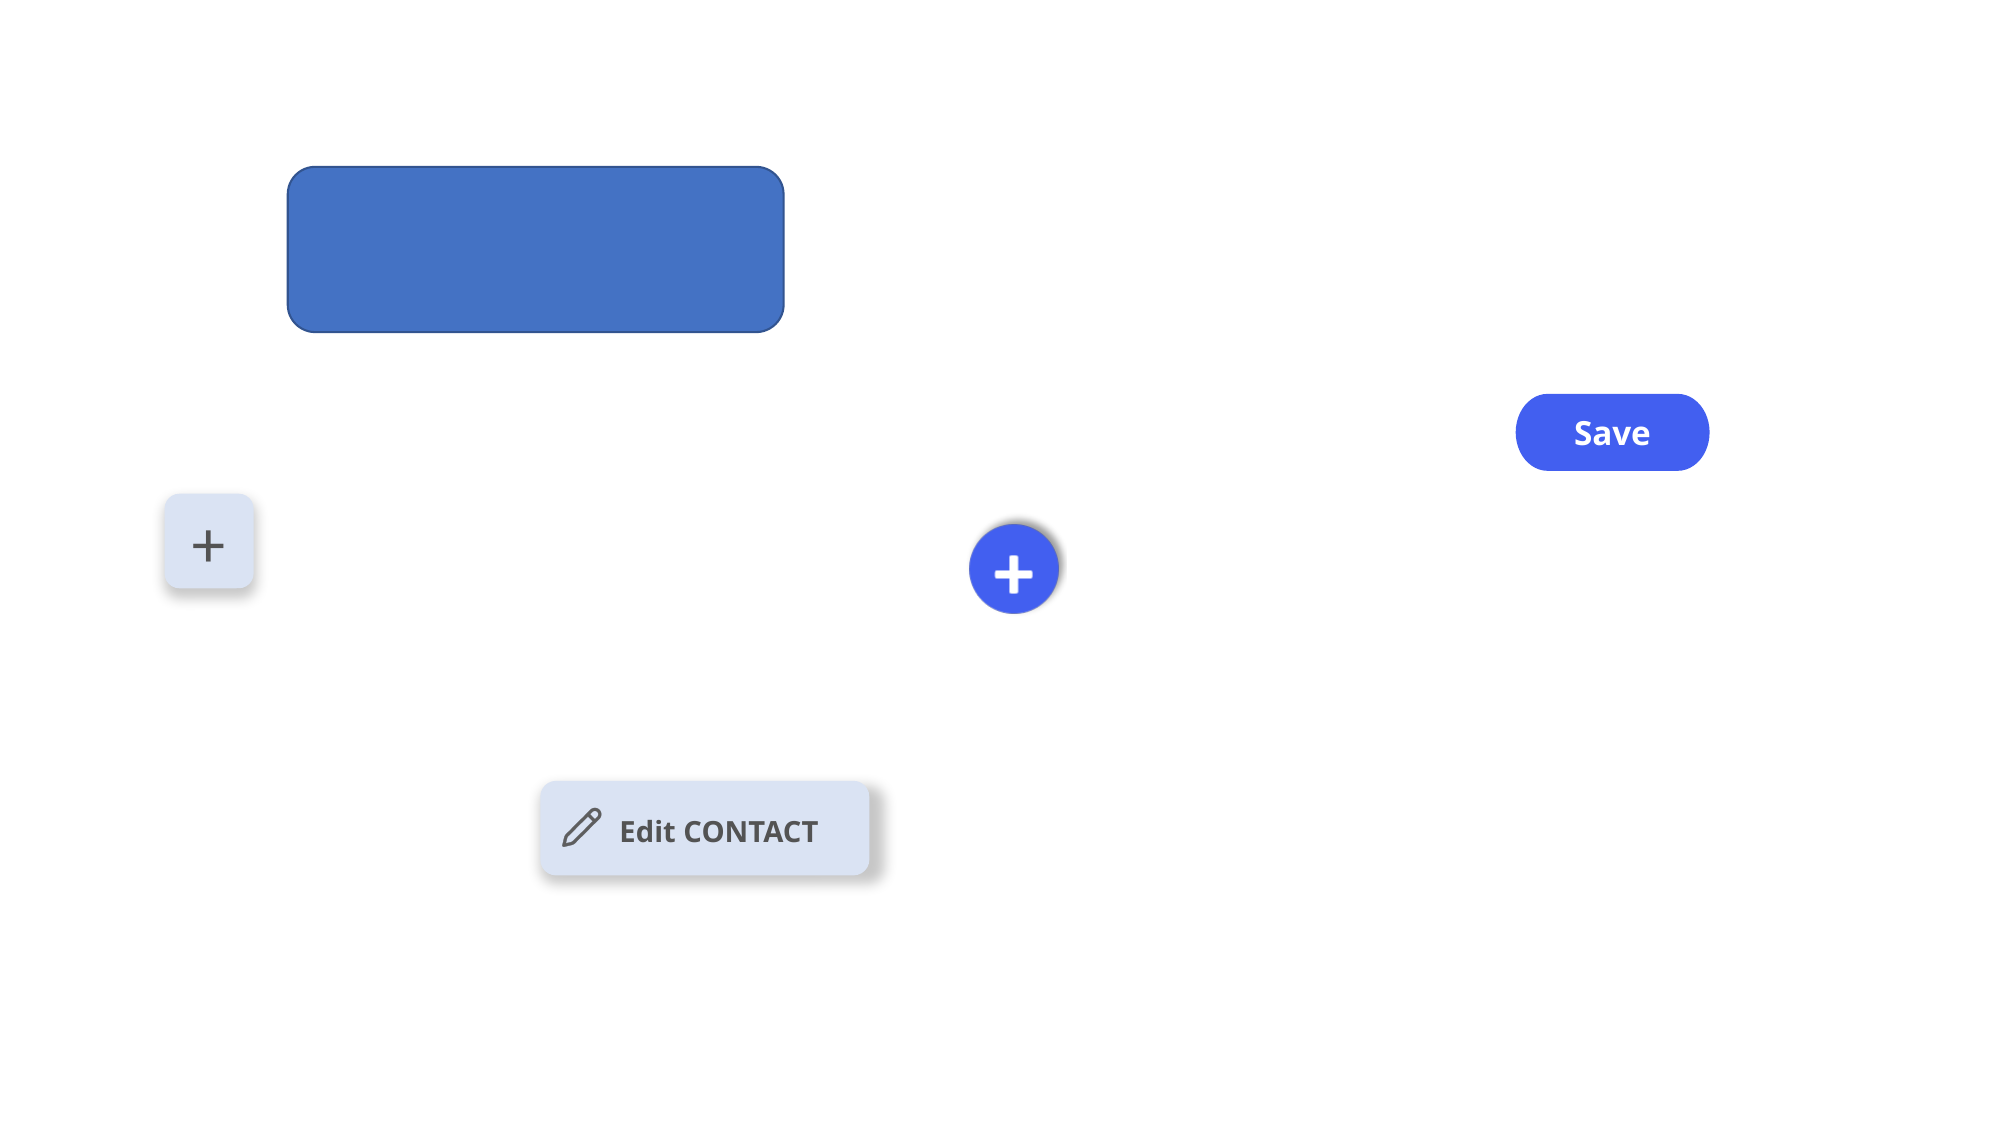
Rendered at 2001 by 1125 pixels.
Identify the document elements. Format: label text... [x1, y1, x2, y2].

text_box Save [1532, 404, 1694, 460]
picture [555, 802, 607, 854]
text_box [163, 492, 242, 590]
text_box [539, 779, 871, 877]
text_box [286, 165, 785, 334]
picture [962, 507, 1067, 618]
text_box + [177, 493, 257, 589]
text_box Edit CONTACT [604, 805, 849, 856]
text_box [1515, 393, 1710, 471]
